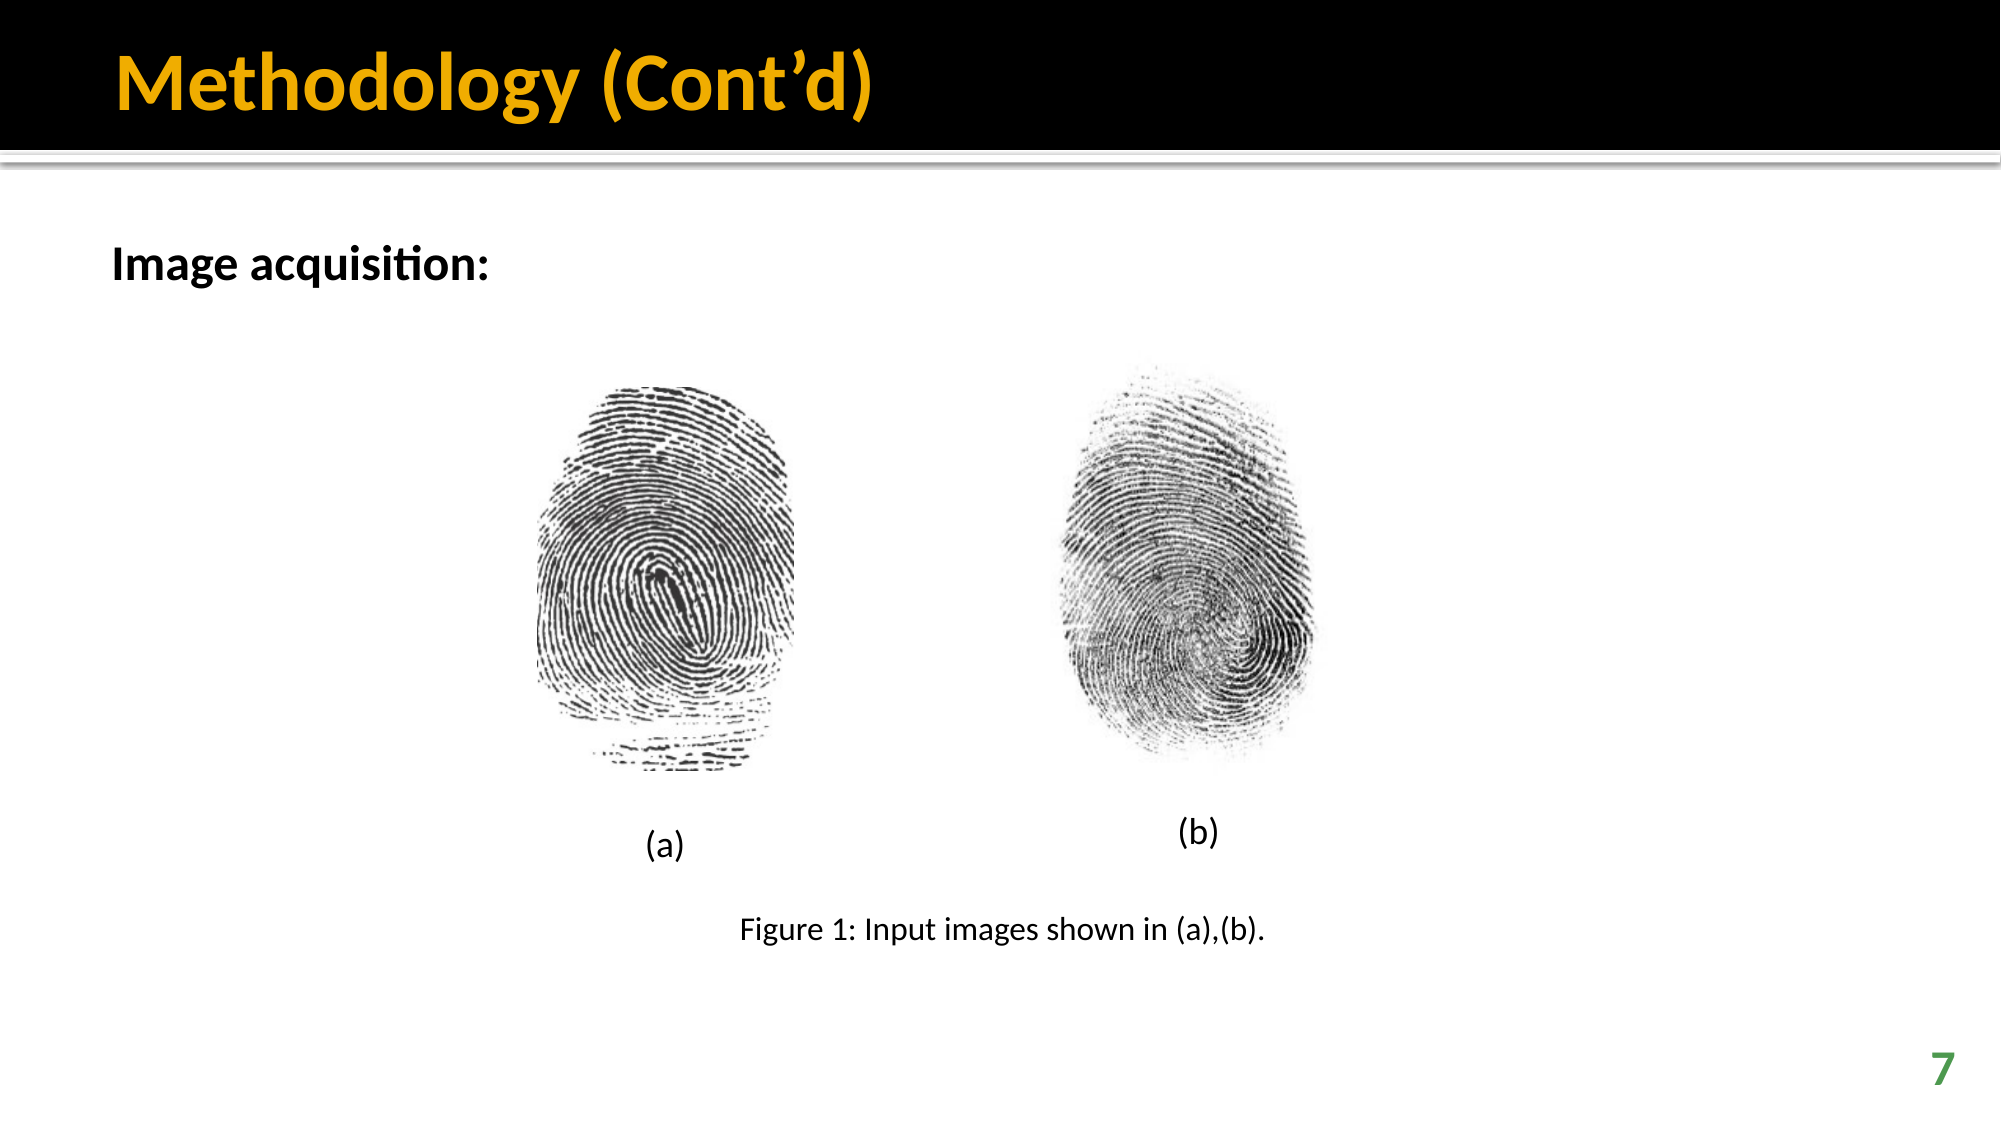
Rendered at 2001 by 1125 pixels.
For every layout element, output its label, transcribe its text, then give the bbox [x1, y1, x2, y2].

picture [537, 387, 794, 771]
text_box Figure 1: Input images shown in (a),(b). [724, 899, 1637, 955]
text_box (a) [587, 812, 725, 873]
slide_number 7 [1850, 1050, 1971, 1095]
text_box (b) [1162, 799, 1300, 860]
title Methodology (Cont’d) [99, 12, 1900, 143]
text_box [249, 240, 798, 483]
picture [999, 337, 1371, 791]
text_box Image acquisition: [83, 185, 631, 343]
